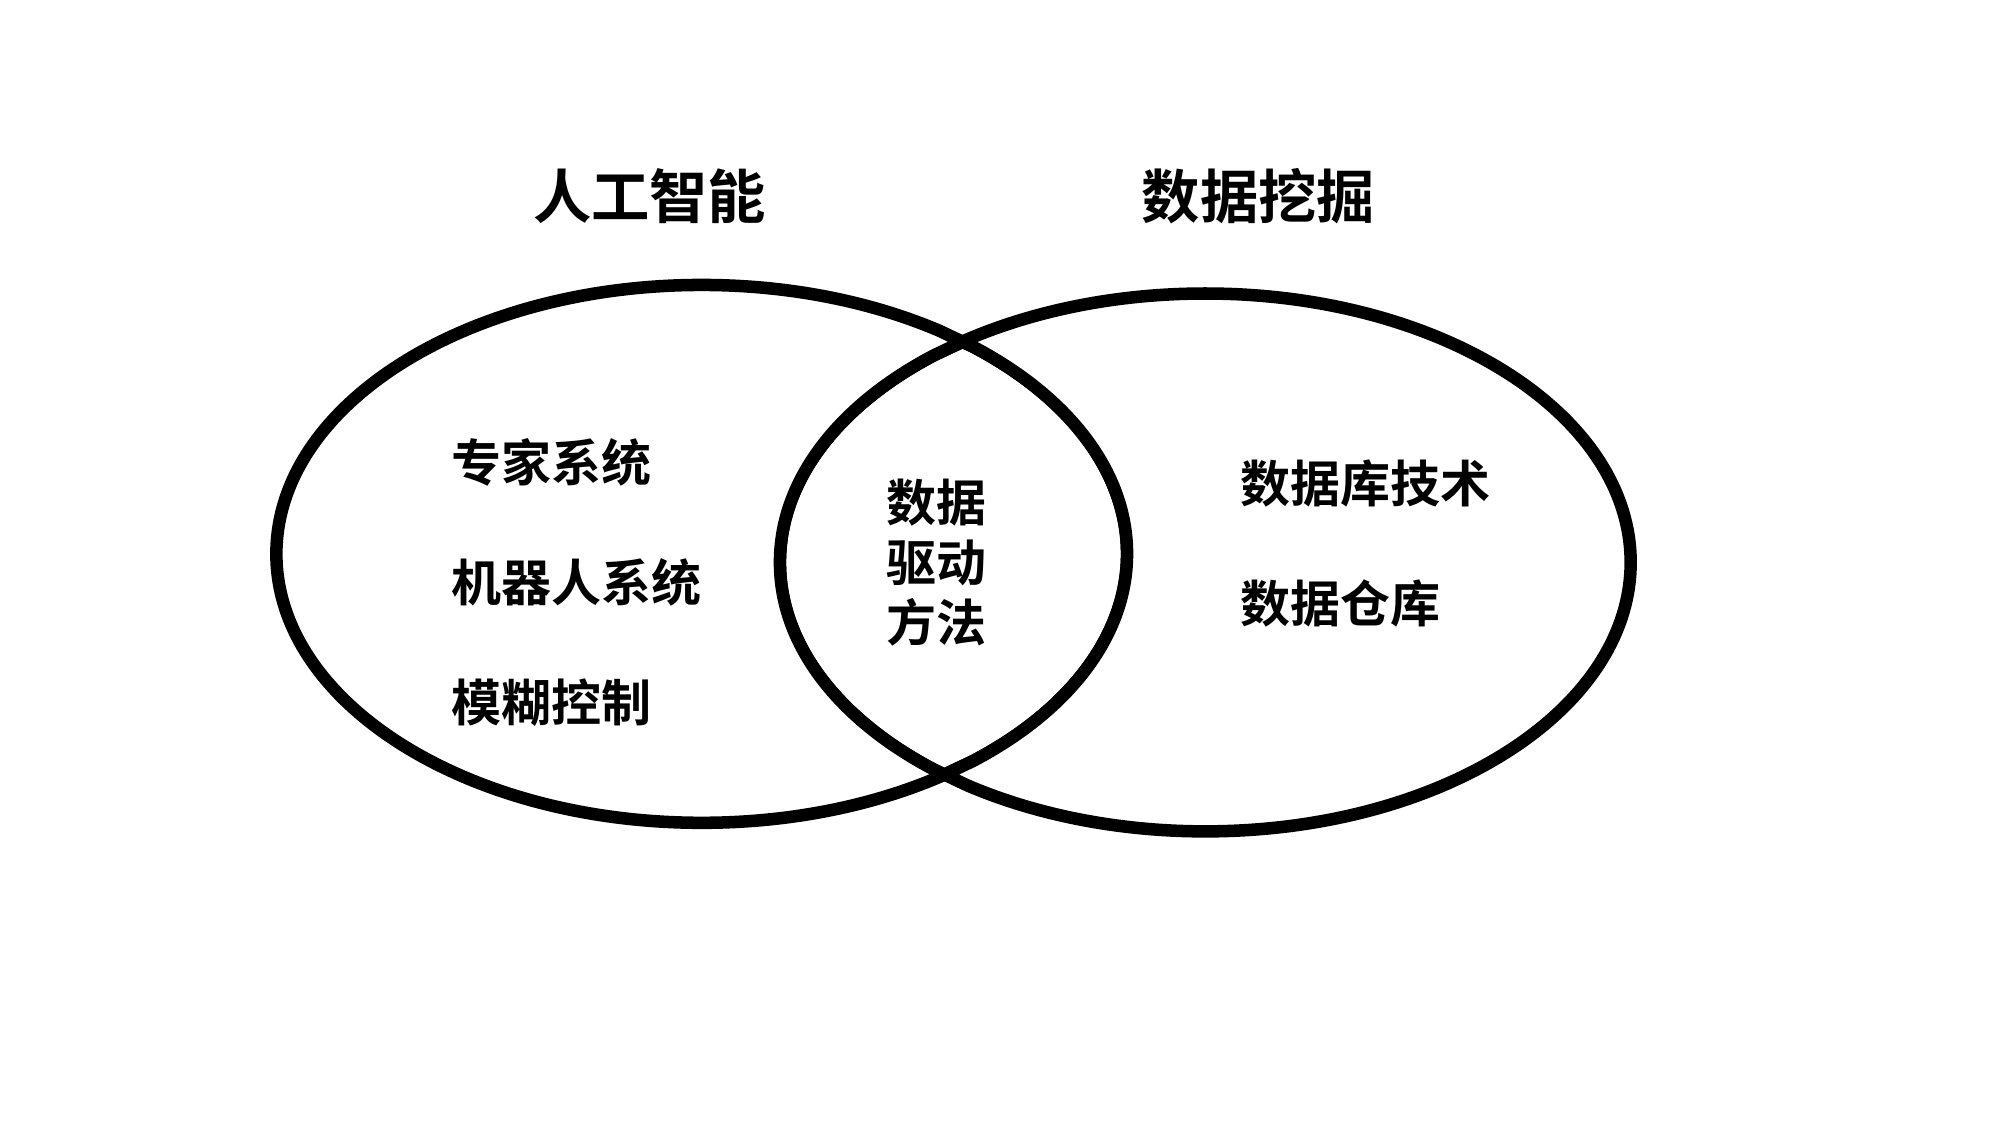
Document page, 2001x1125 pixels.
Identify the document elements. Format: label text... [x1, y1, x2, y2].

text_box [276, 284, 1631, 832]
text_box 数据挖掘 [1127, 152, 1528, 238]
text_box 人工智能 [518, 152, 920, 238]
